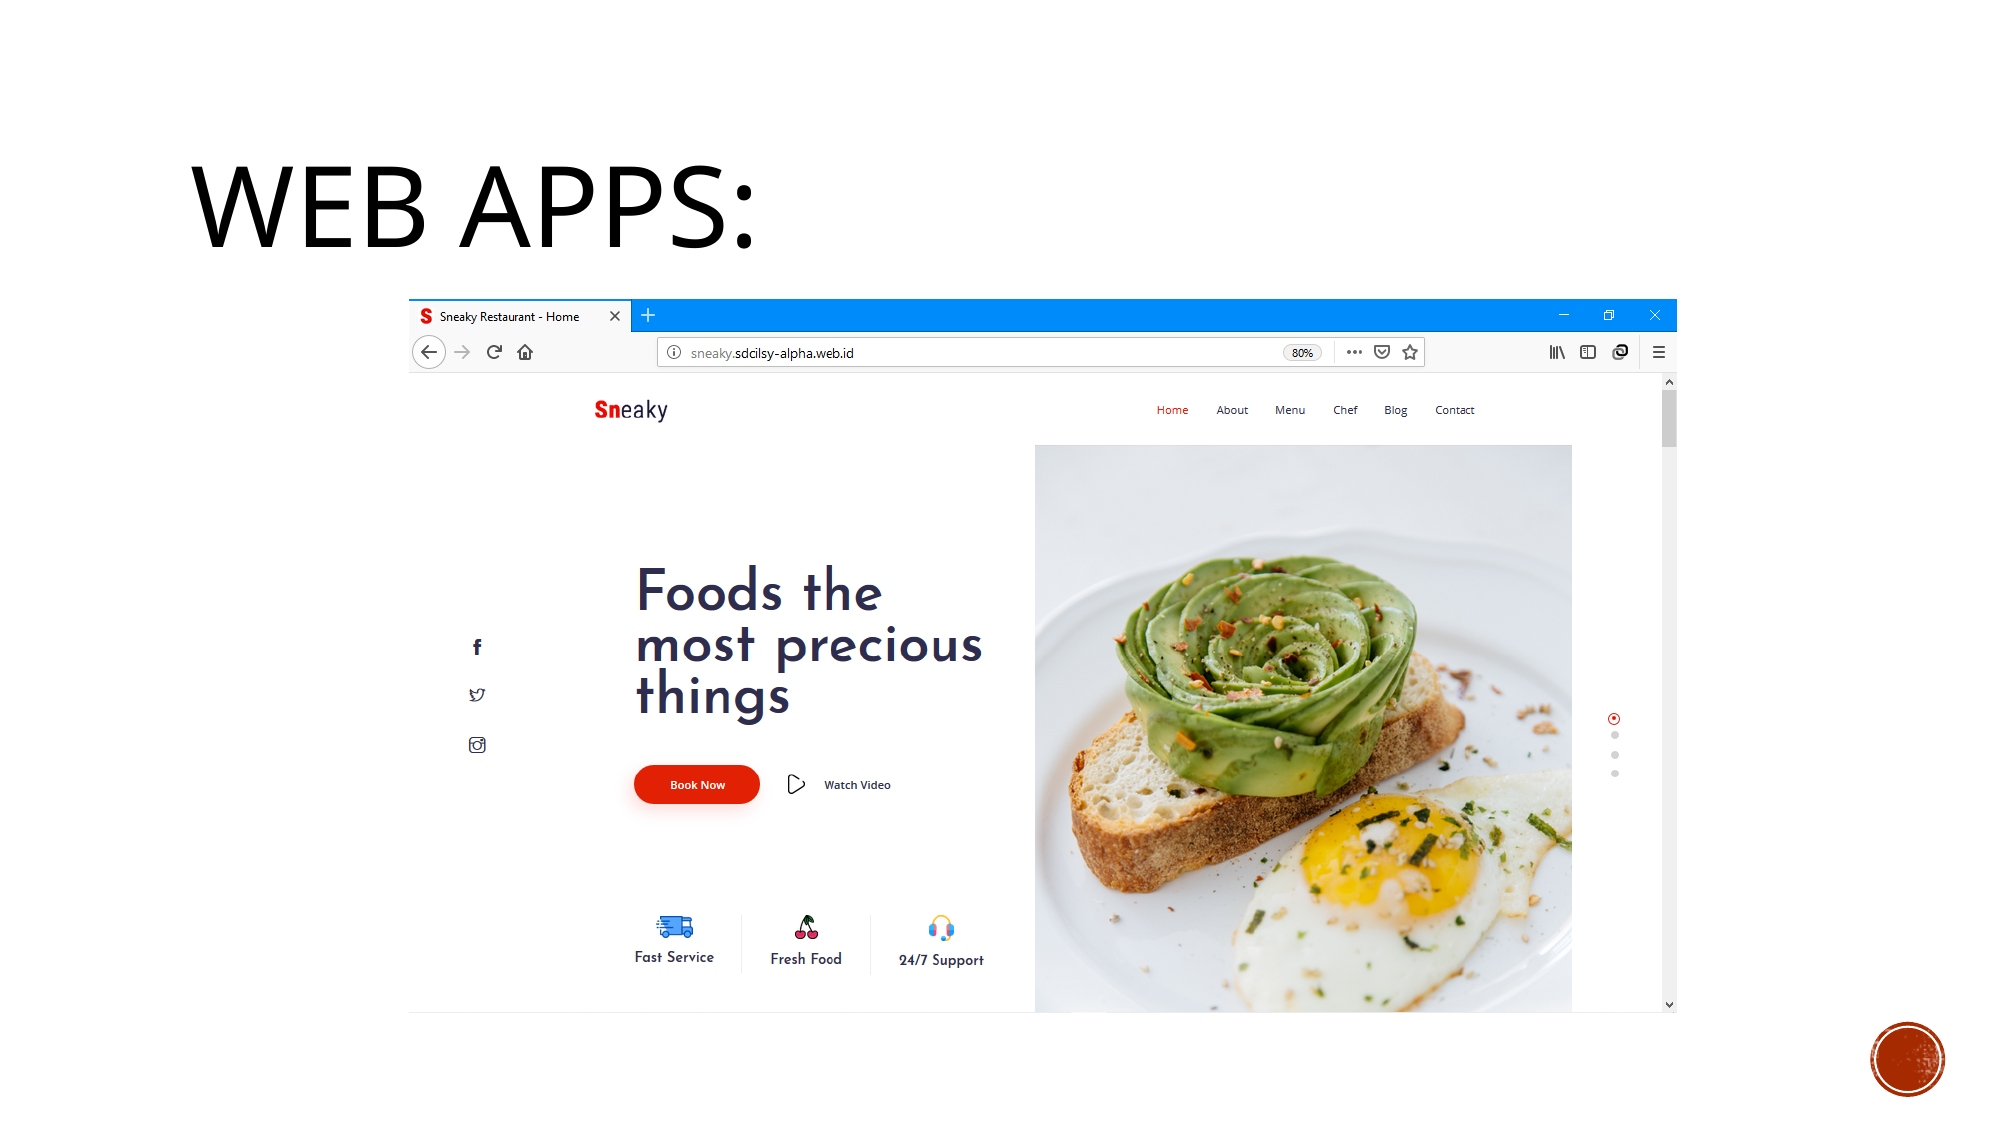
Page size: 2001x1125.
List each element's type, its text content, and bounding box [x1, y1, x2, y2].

title Web Apps: [175, 79, 1826, 344]
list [413, 303, 1674, 1009]
